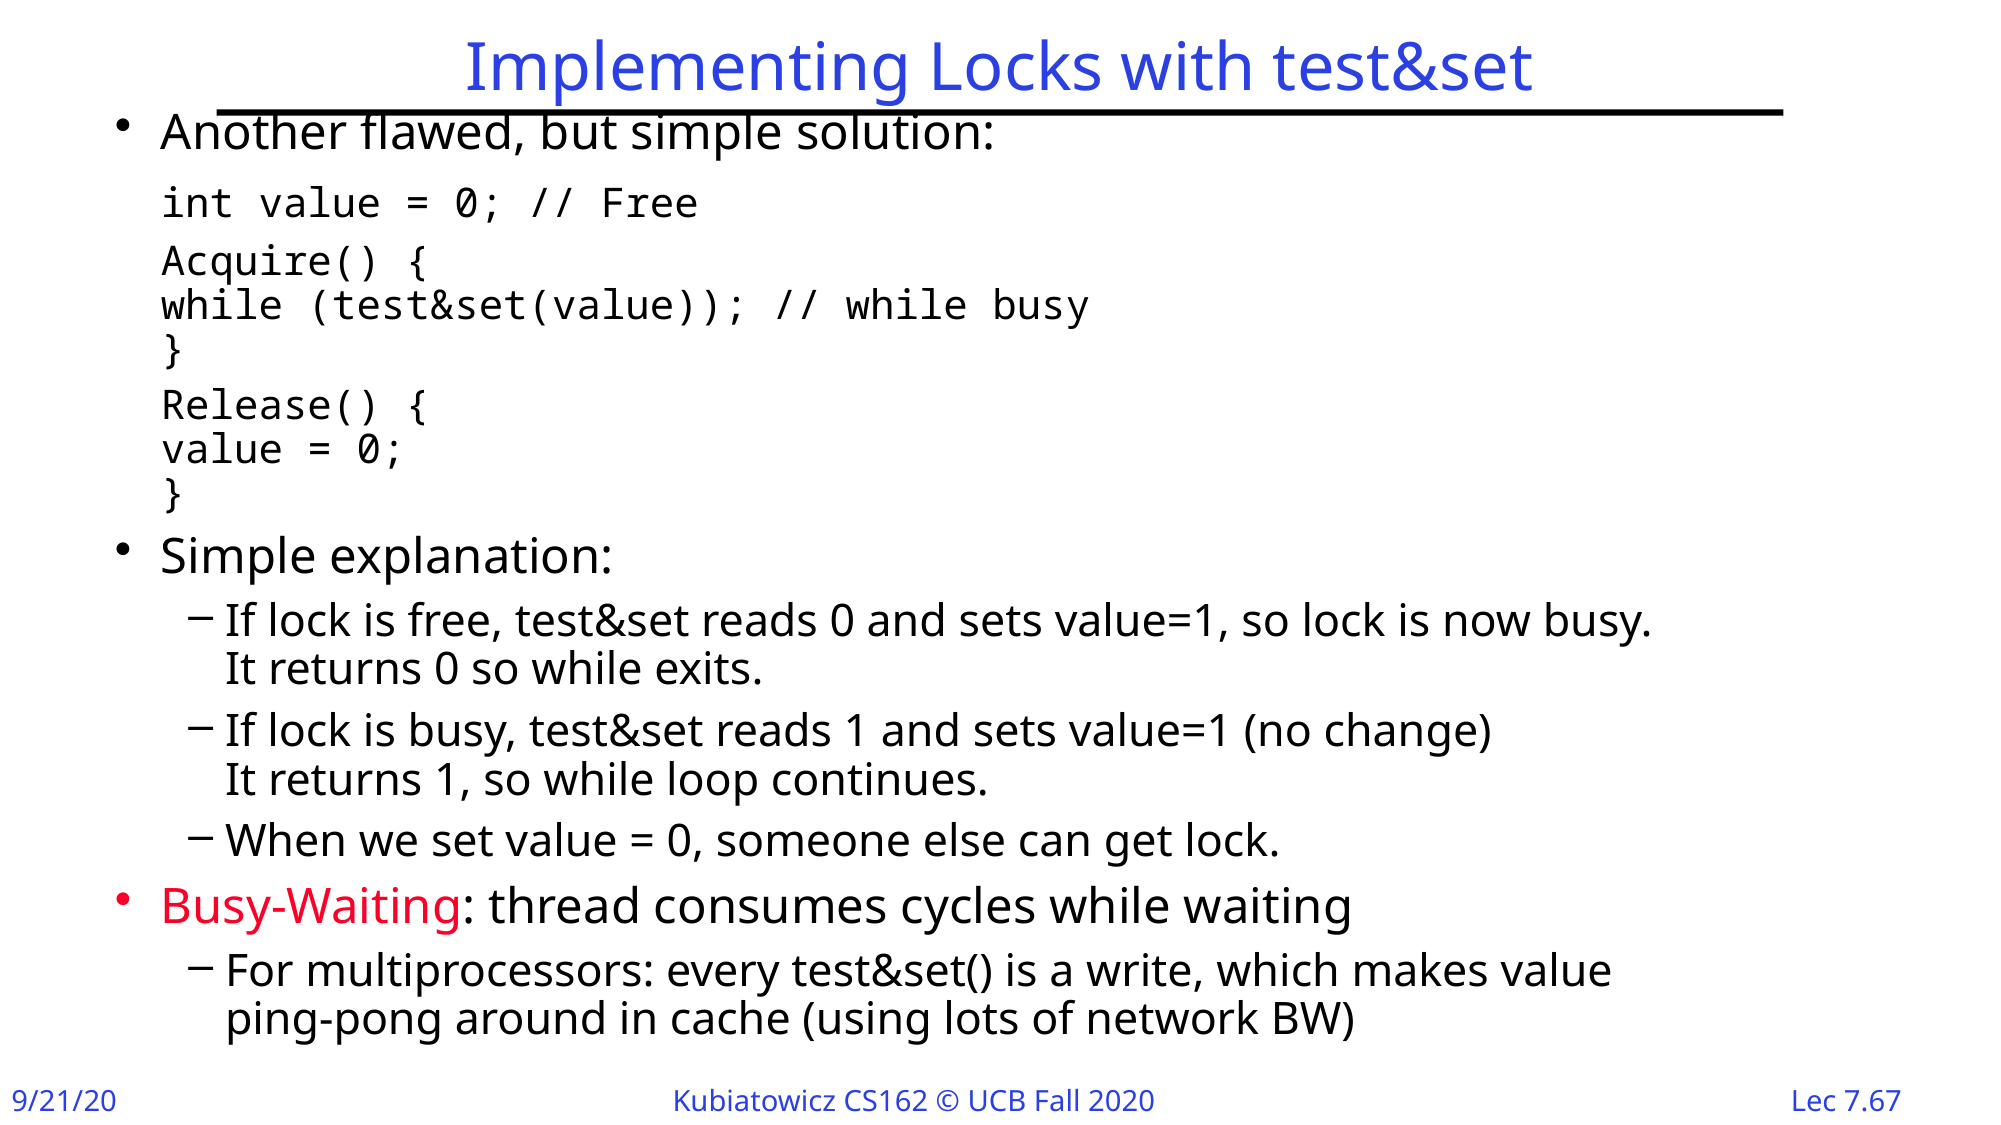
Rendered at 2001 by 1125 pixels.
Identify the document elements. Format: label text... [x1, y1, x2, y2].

title Implementing Locks with test&set [216, 24, 1784, 113]
list Another flawed, but simple solution: int value = 0; // Free Acquire() { while (test&set(value)); // while busy } Release() { value = 0; } Simple explanation: If lock is free, test&set reads 0 and sets value=1, so lock is now busy. It returns 0 so while exits. If lock is busy, test&set reads 1 and sets value=1 (no change) It returns 1, so while loop continues. When we set value = 0, someone else can get lock. Busy-Waiting: thread consumes cycles while waiting For multiprocessors: every test&set() is a write, which makes value ping-pong around in cache (using lots of network BW) [99, 99, 1713, 1100]
